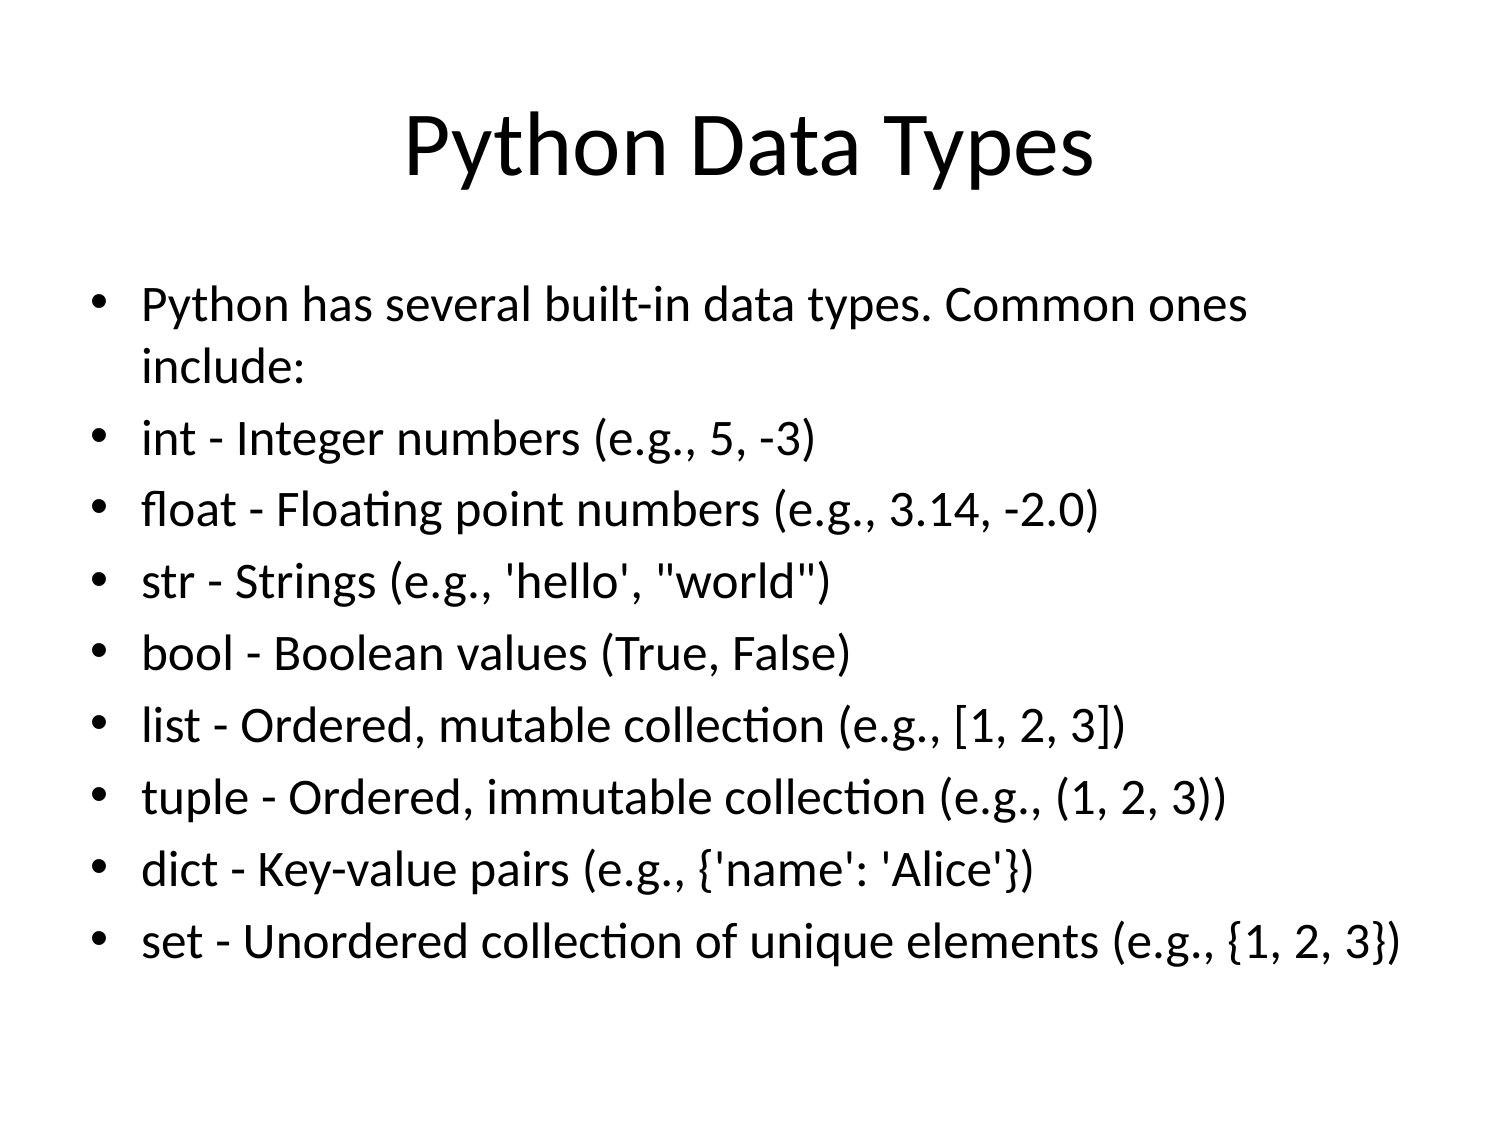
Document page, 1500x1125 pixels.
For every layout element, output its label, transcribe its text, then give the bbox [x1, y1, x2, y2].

title Python Data Types [75, 45, 1425, 233]
list Python has several built-in data types. Common ones include: int - Integer numbers (e.g., 5, -3) float - Floating point numbers (e.g., 3.14, -2.0) str - Strings (e.g., 'hello', "world") bool - Boolean values (True, False) list - Ordered, mutable collection (e.g., [1, 2, 3]) tuple - Ordered, immutable collection (e.g., (1, 2, 3)) dict - Key-value pairs (e.g., {'name': 'Alice'}) set - Unordered collection of unique elements (e.g., {1, 2, 3}) [75, 262, 1425, 1005]
